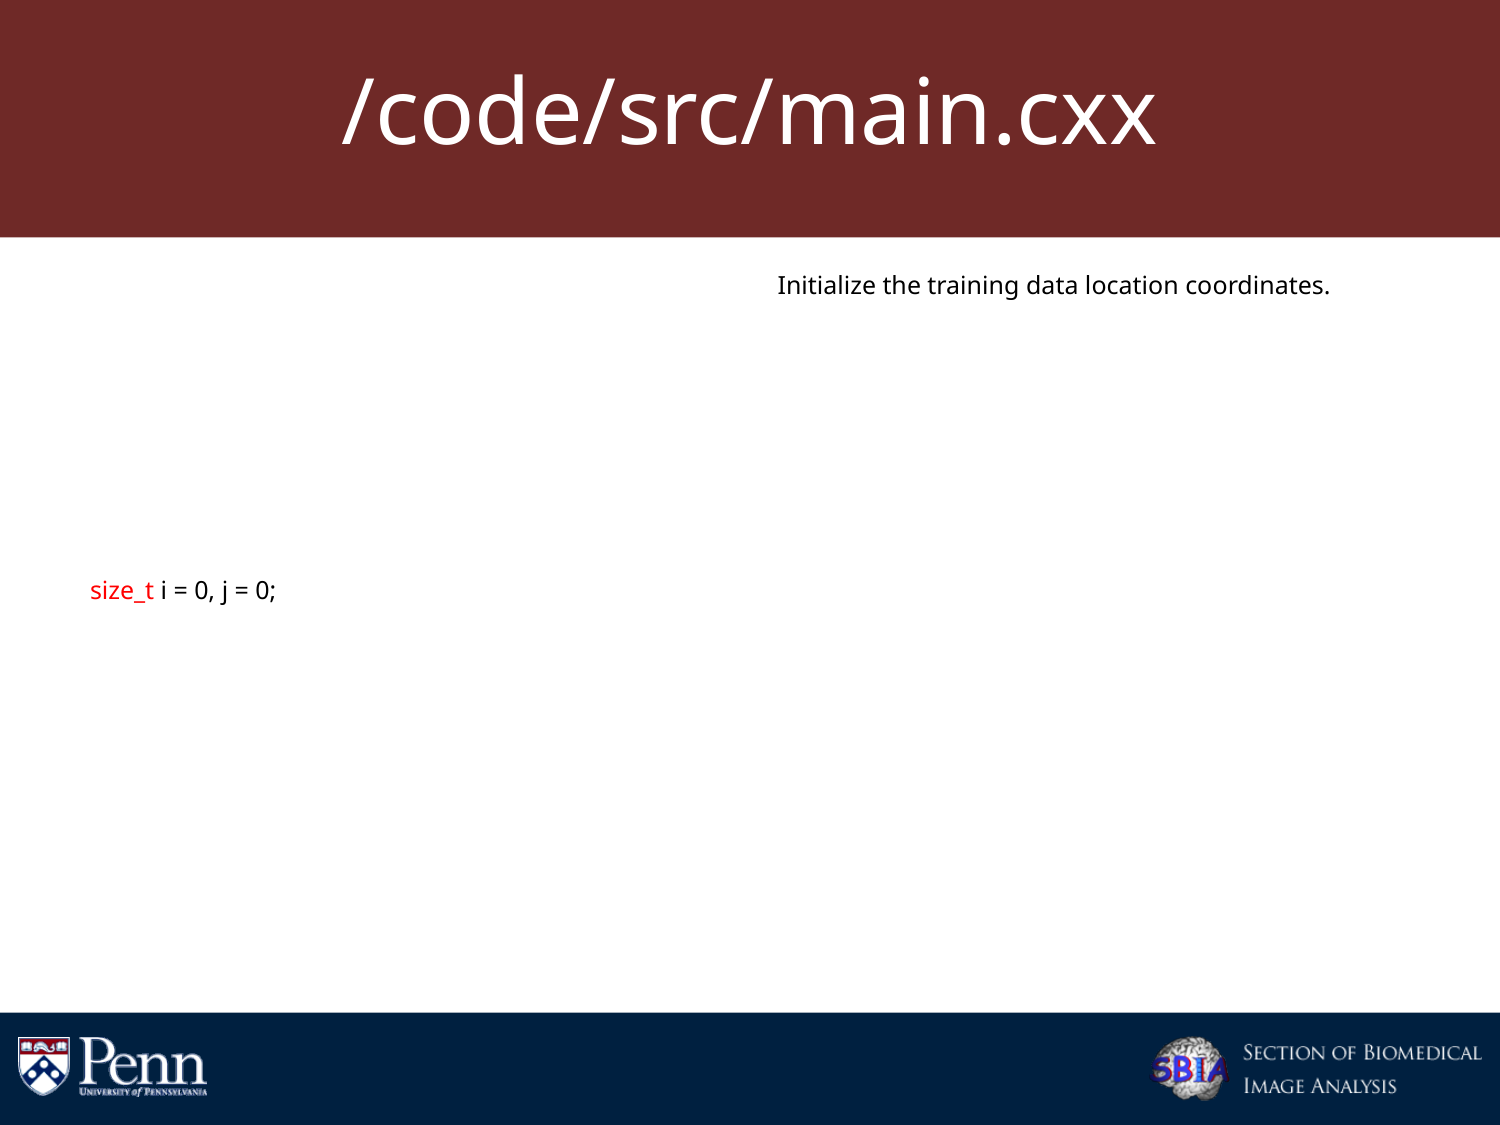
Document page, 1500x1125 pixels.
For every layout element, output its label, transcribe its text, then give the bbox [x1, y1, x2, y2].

list Initialize the training data location coordinates. [762, 262, 1425, 1013]
list typedef vnl_matrix_fixed< PixelType, ROWS, COLS > MatrixType; typedef vnl_vector_fixed< PixelType, ROWS > VectorType; MatrixType training_mat; VectorType labels_vec; training_mat.set_identity(); size_t i = 0, j = 0; [75, 262, 738, 1013]
title /code/src/main.cxx [75, 45, 1425, 238]
picture [18, 1037, 207, 1097]
picture [1149, 1035, 1482, 1102]
